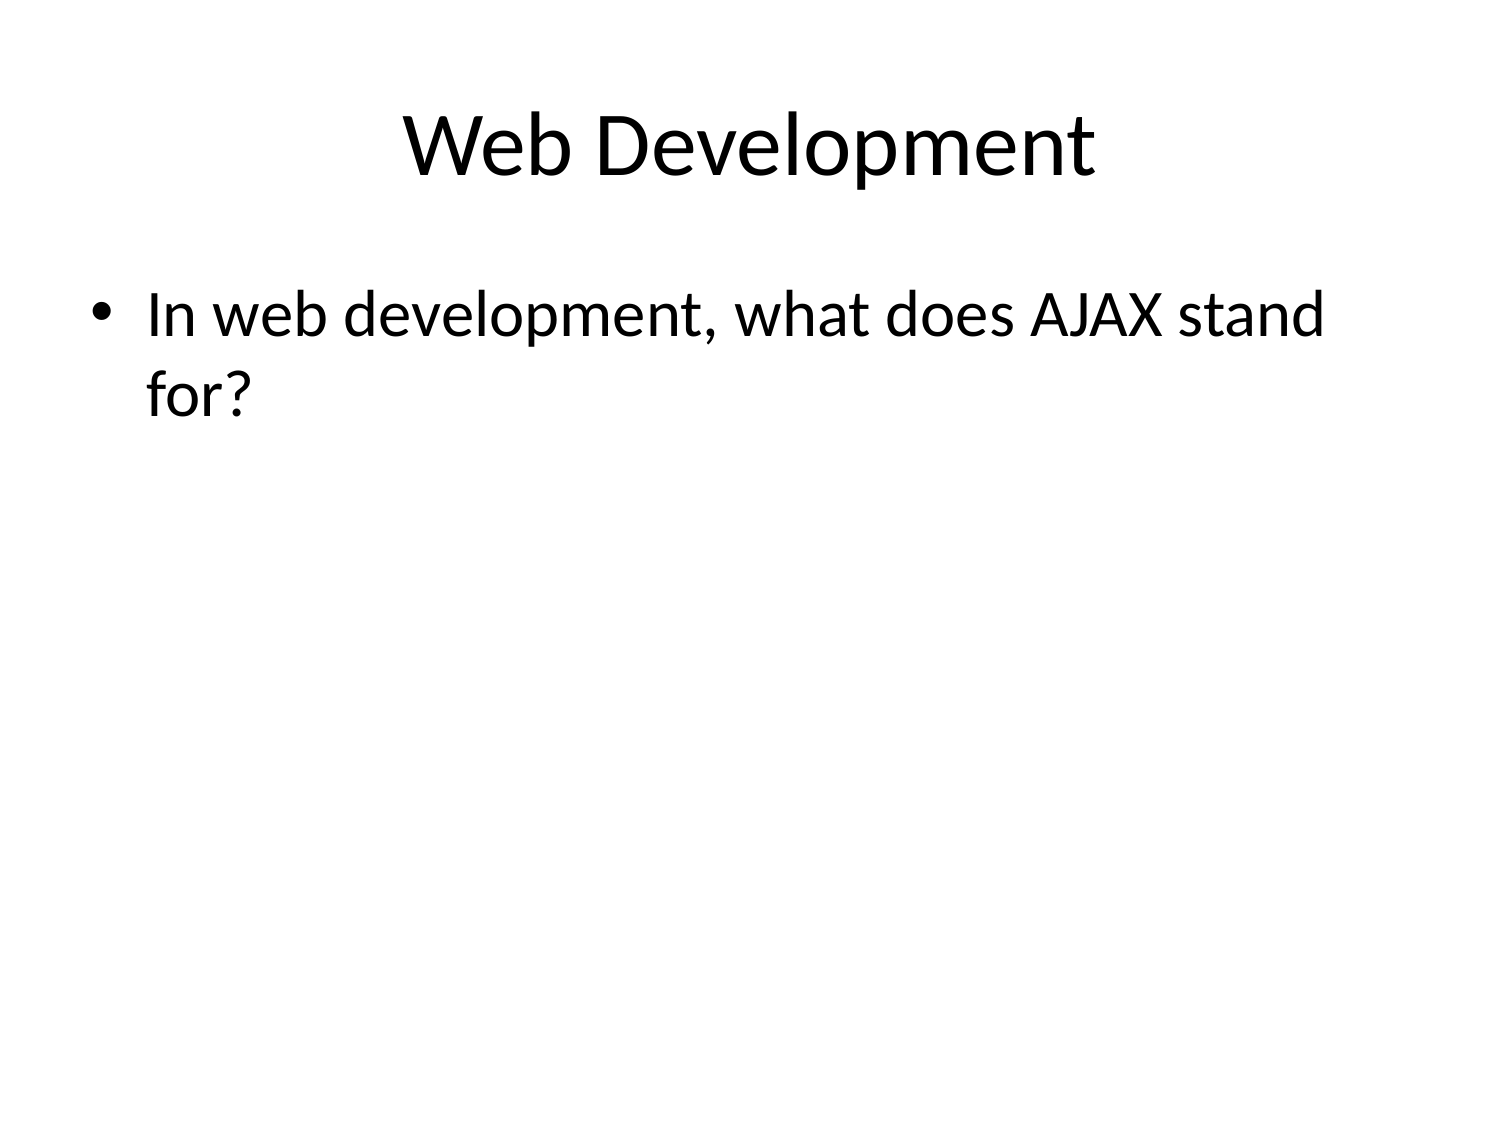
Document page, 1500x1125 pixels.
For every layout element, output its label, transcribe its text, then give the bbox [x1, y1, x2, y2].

title Web Development [75, 45, 1425, 233]
list In web development, what does AJAX stand for? [75, 262, 1425, 1005]
